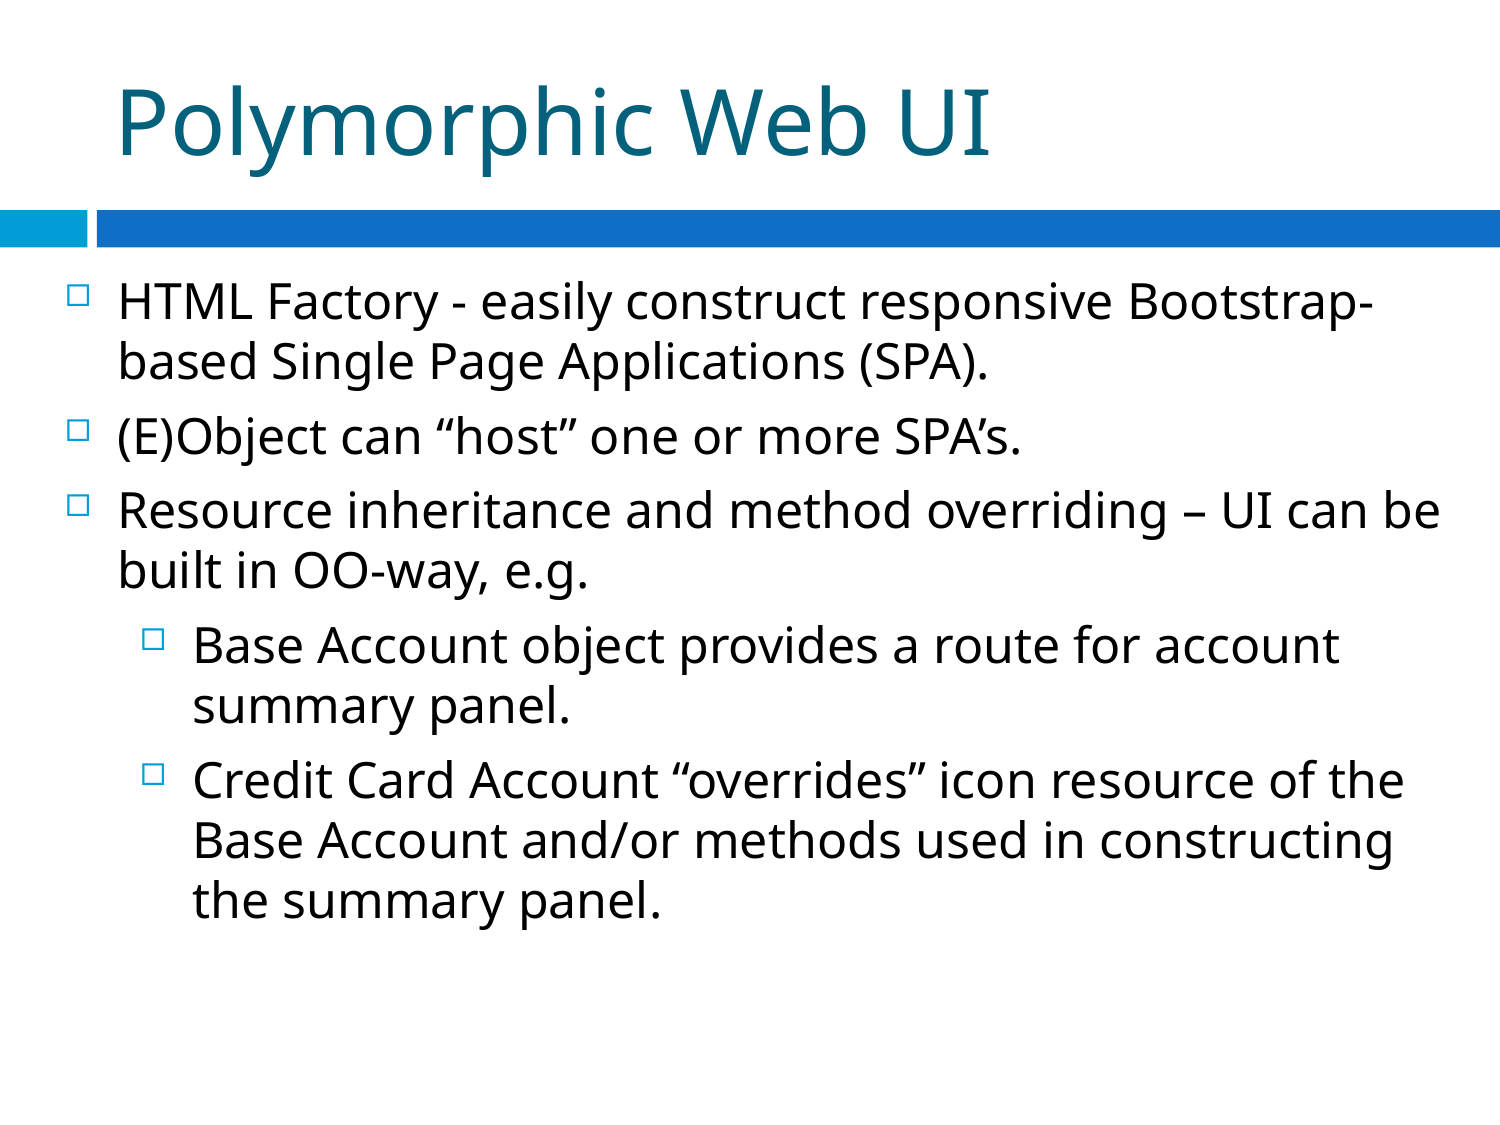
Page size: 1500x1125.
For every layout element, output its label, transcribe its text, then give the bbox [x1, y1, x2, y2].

title Polymorphic Web UI [99, 37, 1438, 200]
text_box HTML Factory - easily construct responsive Bootstrap-based Single Page Applications (SPA). (E)Object can “host” one or more SPA’s. Resource inheritance and method overriding – UI can be built in OO-way, e.g. Base Account object provides a route for account summary panel. Credit Card Account “overrides” icon resource of the Base Account and/or methods used in constructing the summary panel. [49, 262, 1463, 1075]
